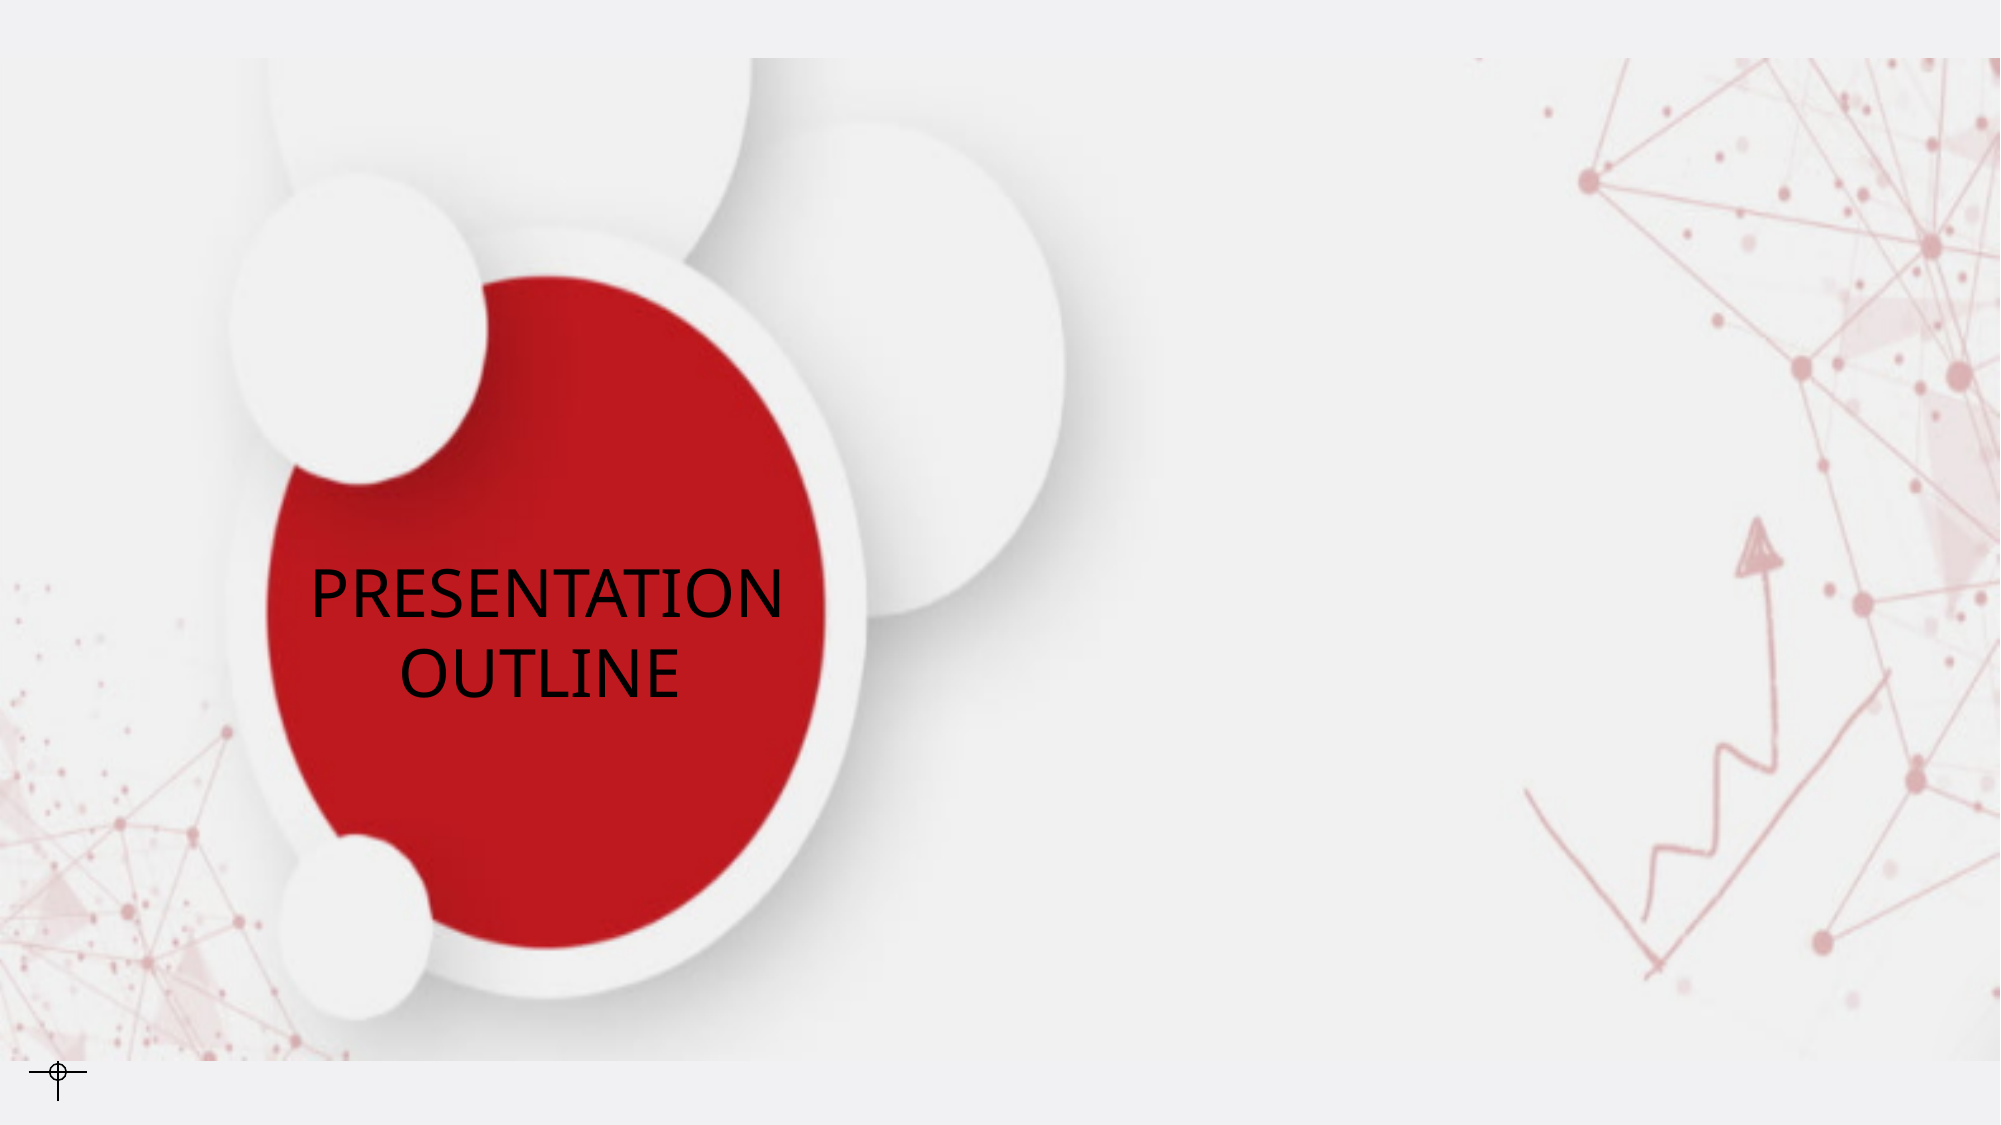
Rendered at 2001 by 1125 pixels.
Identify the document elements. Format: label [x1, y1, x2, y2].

picture [0, 58, 2000, 1061]
